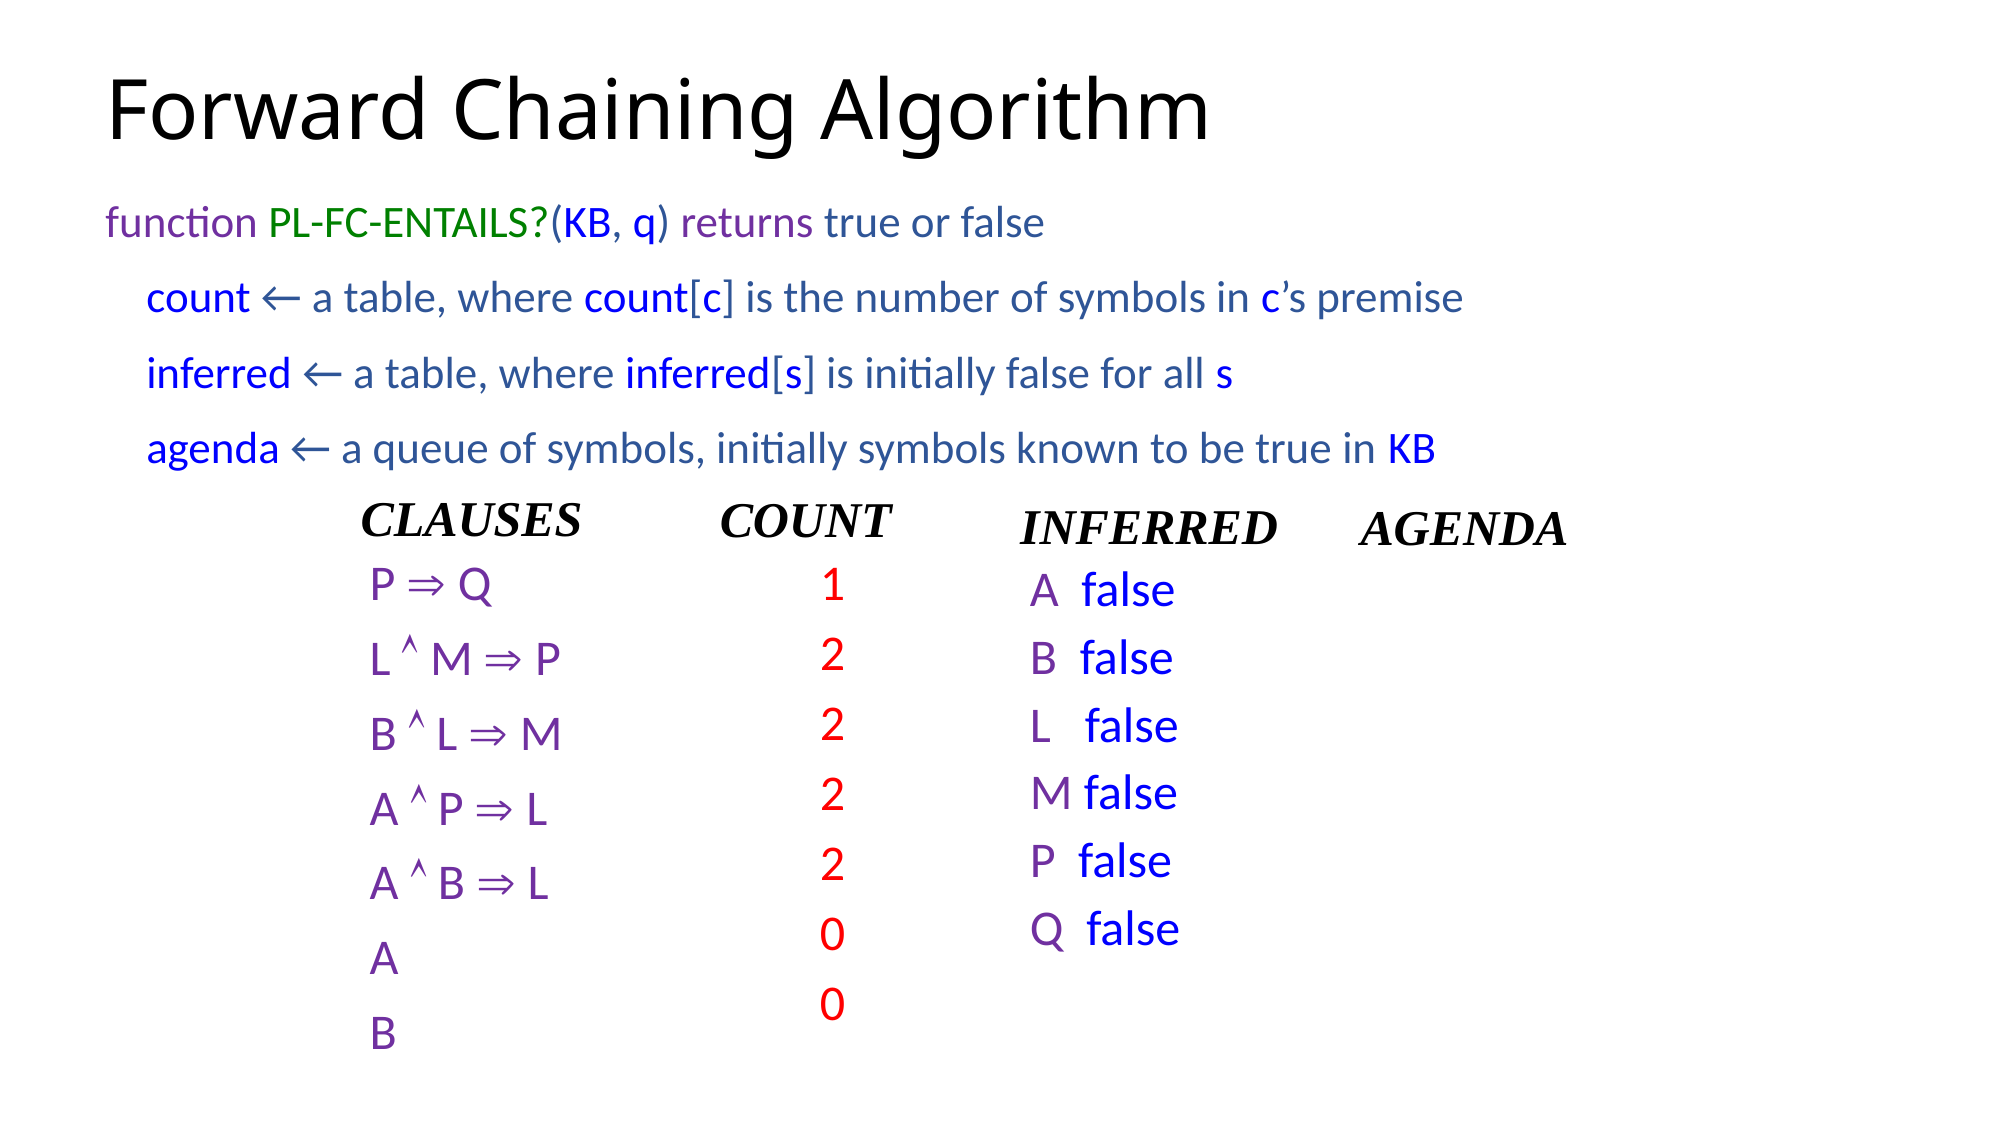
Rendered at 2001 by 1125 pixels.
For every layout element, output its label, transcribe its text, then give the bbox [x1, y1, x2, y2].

text_box P  Q L  M  P B  L  M A  P  L A  B  L A B [354, 549, 755, 1125]
list function PL-FC-ENTAILS?(KB, q) returns true or false count ← a table, where count[c] is the number of symbols in c’s premise inferred ← a table, where inferred[s] is initially false for all s agenda ← a queue of symbols, initially symbols known to be true in KB [90, 163, 1799, 481]
title Forward Chaining Algorithm [90, 60, 1816, 164]
text_box 1 2 2 2 2 0 0 [804, 555, 905, 1043]
text_box A false B false L false M false P false Q false [1014, 562, 1290, 1020]
text_box Inferred [1005, 486, 1293, 562]
text_box Clauses [345, 478, 598, 554]
text_box Count [704, 480, 907, 555]
text_box Agenda [1345, 488, 1584, 563]
